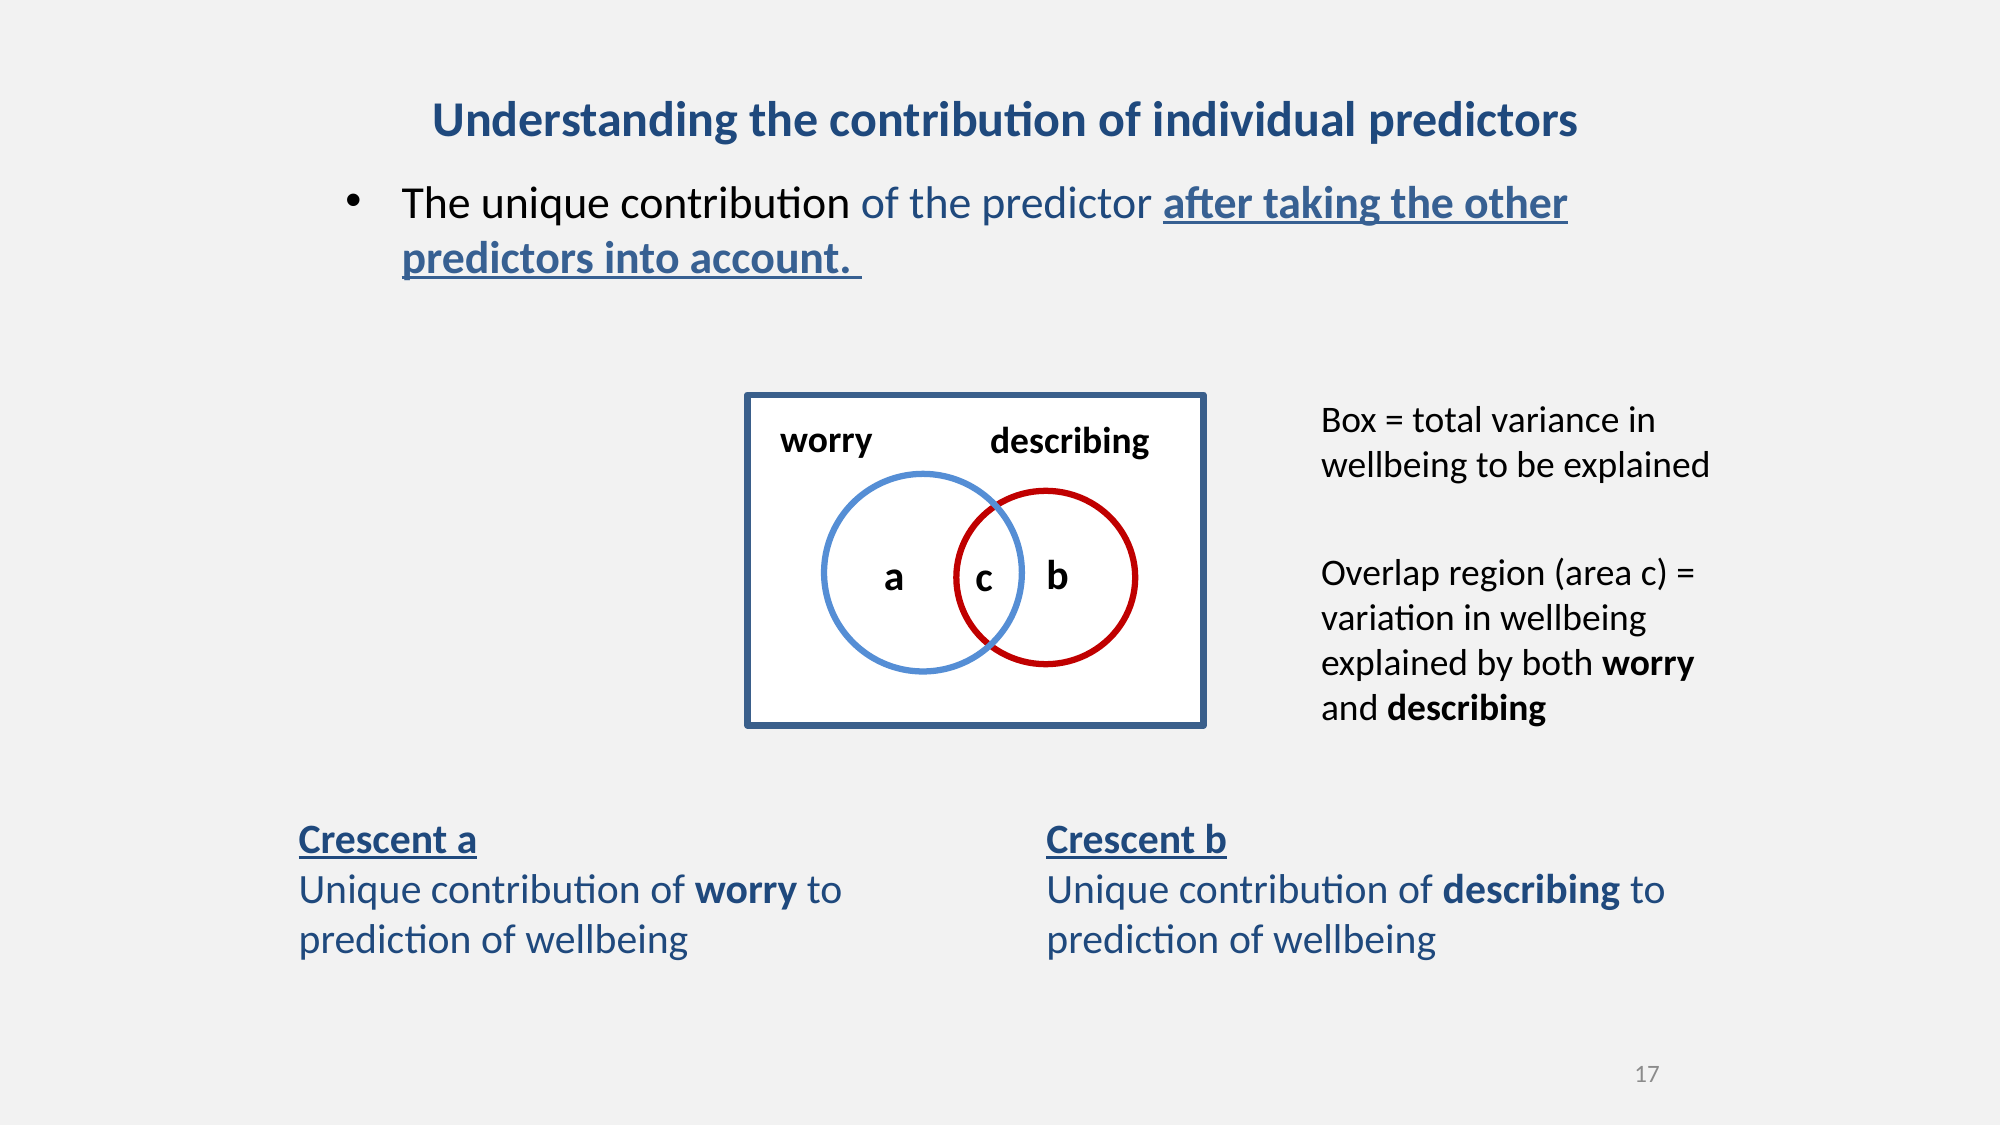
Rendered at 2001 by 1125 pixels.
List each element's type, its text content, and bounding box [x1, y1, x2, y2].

text_box worry [765, 407, 888, 468]
text_box describing [975, 408, 1173, 469]
title Understanding the contribution of individual predictors [330, 72, 1681, 162]
text_box b [1031, 540, 1087, 606]
text_box [991, 488, 1138, 667]
slide_number 17 [1592, 1042, 1675, 1103]
text_box [821, 471, 1024, 674]
text_box Crescent a Unique contribution of worry to prediction of wellbeing [283, 804, 976, 970]
text_box Box = total variance in wellbeing to be explained [1306, 387, 1758, 493]
text_box Crescent b Unique contribution of describing to prediction of wellbeing [1031, 804, 1724, 970]
text_box The unique contribution of the predictor after taking the other predictors into account. [330, 164, 1646, 316]
text_box [745, 393, 1206, 728]
text_box Overlap region (area c) = variation in wellbeing explained by both worry and describing [1306, 540, 1758, 736]
